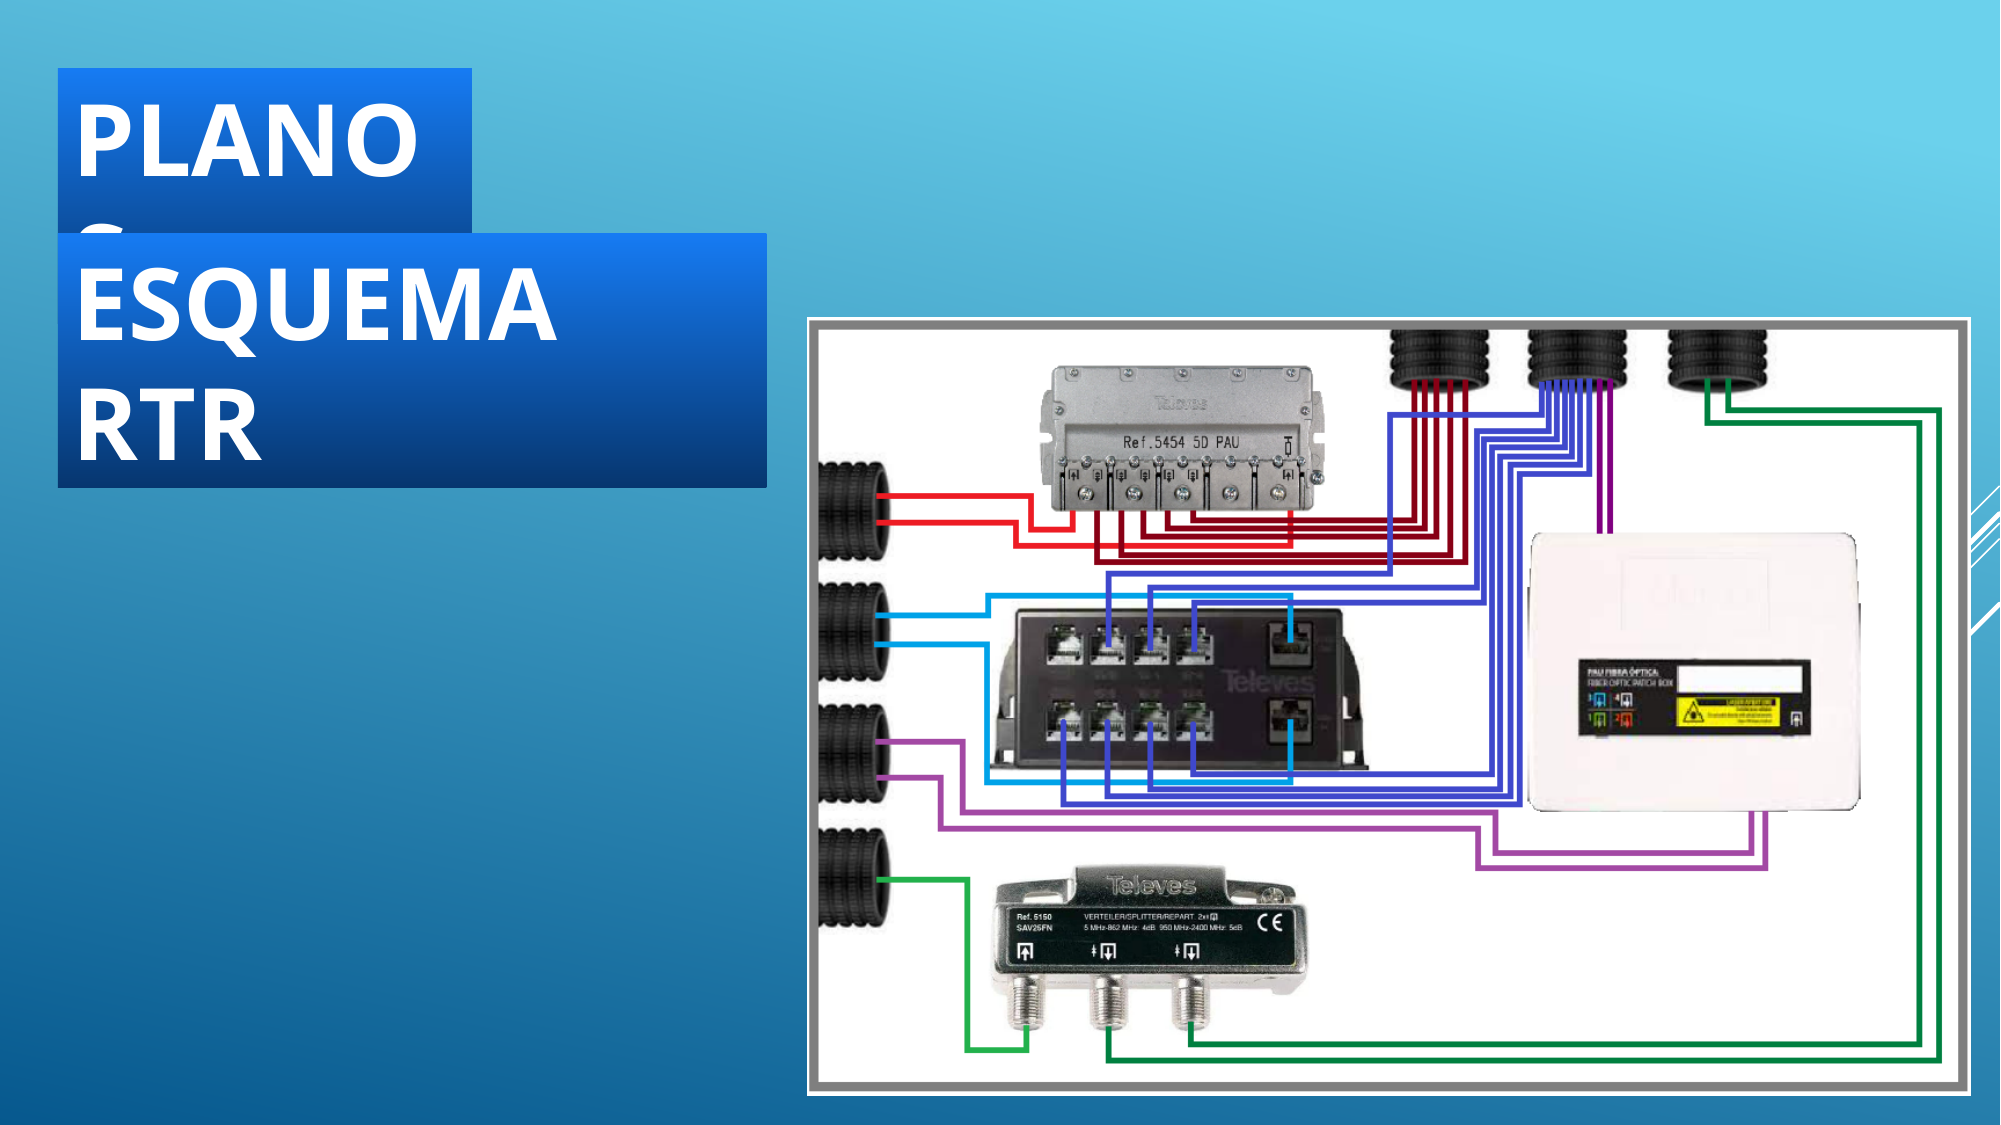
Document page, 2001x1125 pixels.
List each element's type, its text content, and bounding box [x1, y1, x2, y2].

picture [806, 317, 1972, 1097]
text_box ESQUEMA RTR [57, 233, 767, 488]
text_box PLANOS [57, 68, 472, 233]
